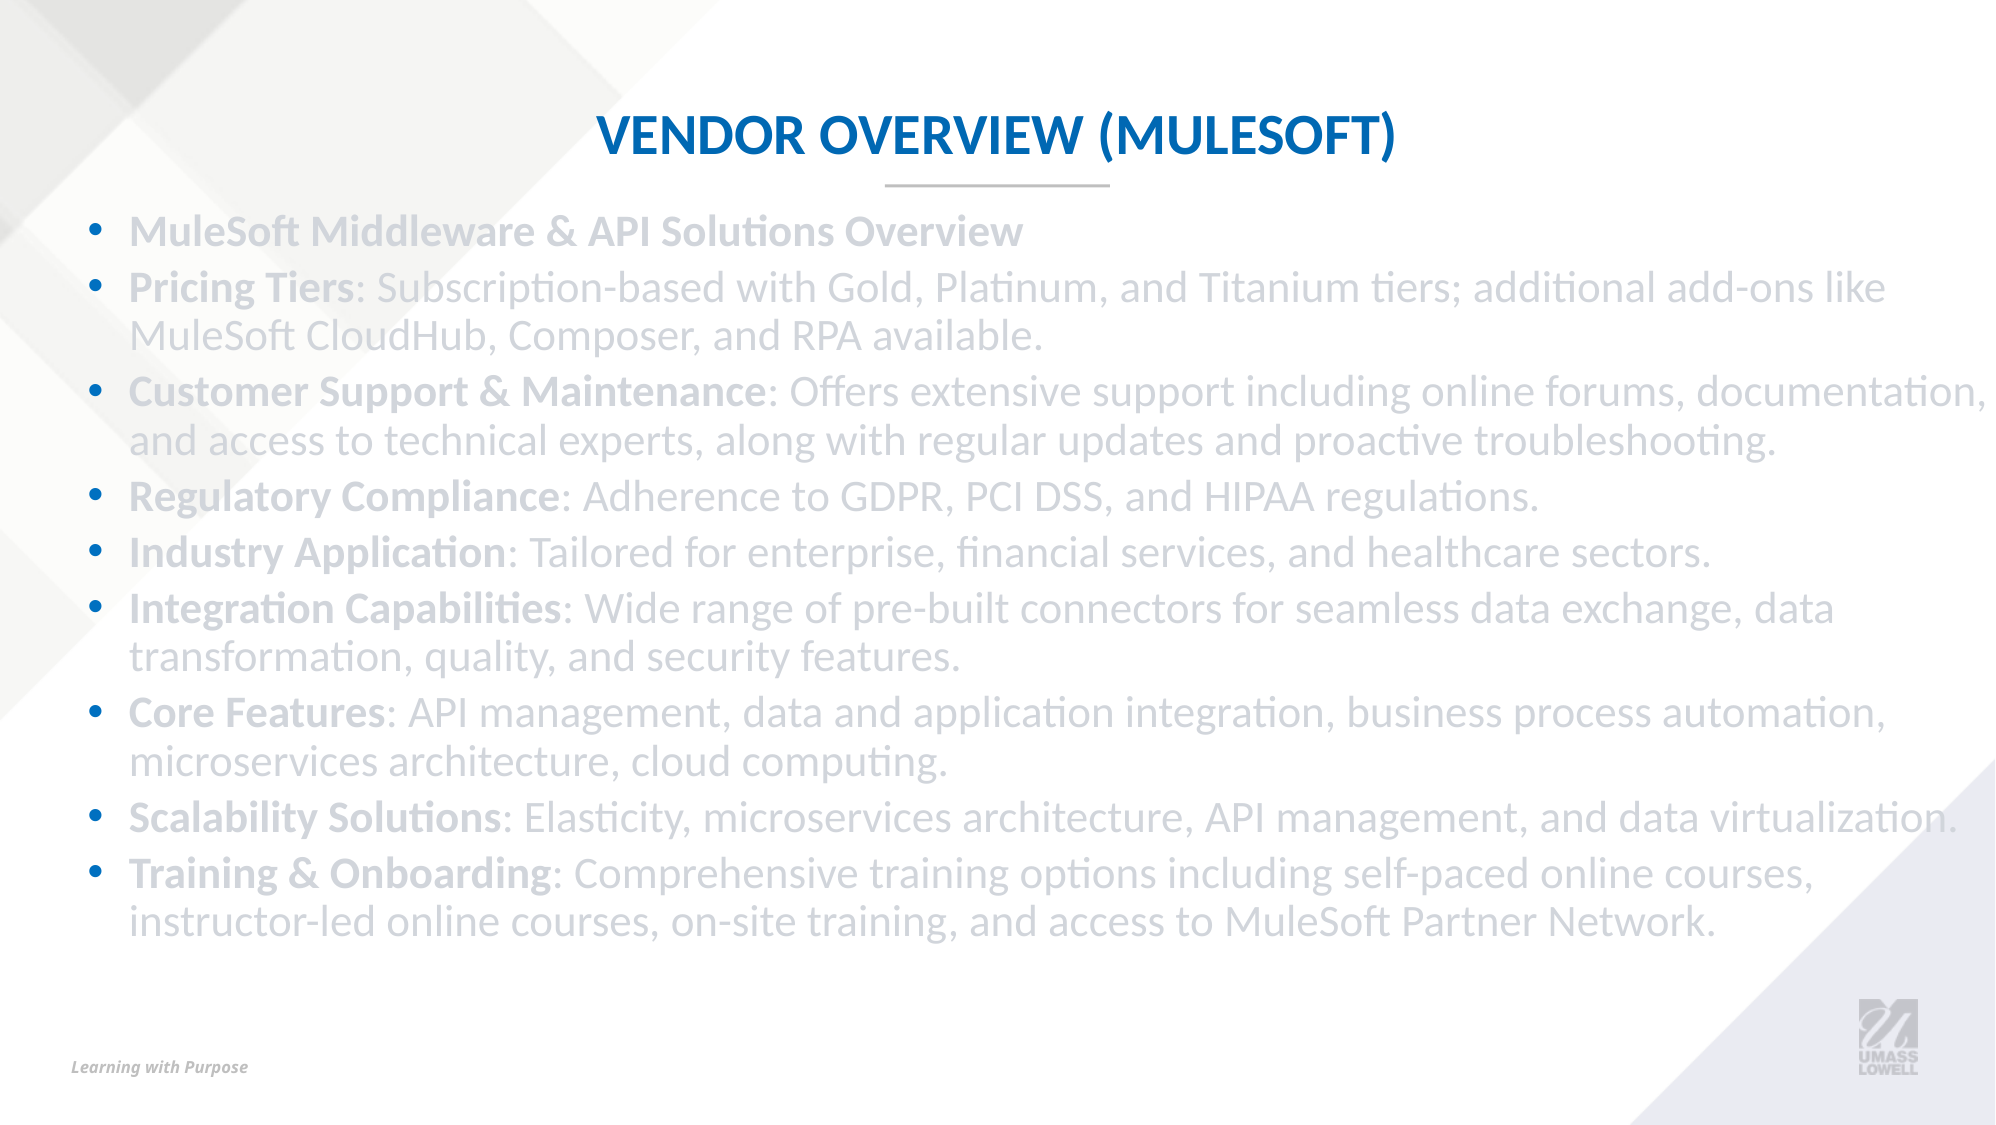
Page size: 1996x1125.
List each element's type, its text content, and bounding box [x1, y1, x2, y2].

title Vendor Overview (Mulesoft) [122, 37, 1873, 175]
picture [0, 0, 1996, 1125]
text_box [1262, 96, 1293, 158]
list MuleSoft Middleware & API Solutions Overview Pricing Tiers: Subscription-based with Gold, Platinum, and Titanium tiers; additional add-ons like MuleSoft CloudHub, Composer, and RPA available. Customer Support & Maintenance: Offers extensive support including online forums, documentation, and access to technical experts, along with regular updates and proactive troubleshooting. Regulatory Compliance: Adherence to GDPR, PCI DSS, and HIPAA regulations. Industry Application: Tailored for enterprise, financial services, and healthcare sectors. Integration Capabilities: Wide range of pre-built connectors for seamless data exchange, data transformation, quality, and security features. Core Features: API management, data and application integration, business process automation, microservices architecture, cloud computing. Scalability Solutions: Elasticity, microservices architecture, API management, and data virtualization. Training & Onboarding: Comprehensive training options including self-paced online courses, instructor-led online courses, on-site training, and access to MuleSoft Partner Network. [72, 200, 1996, 988]
